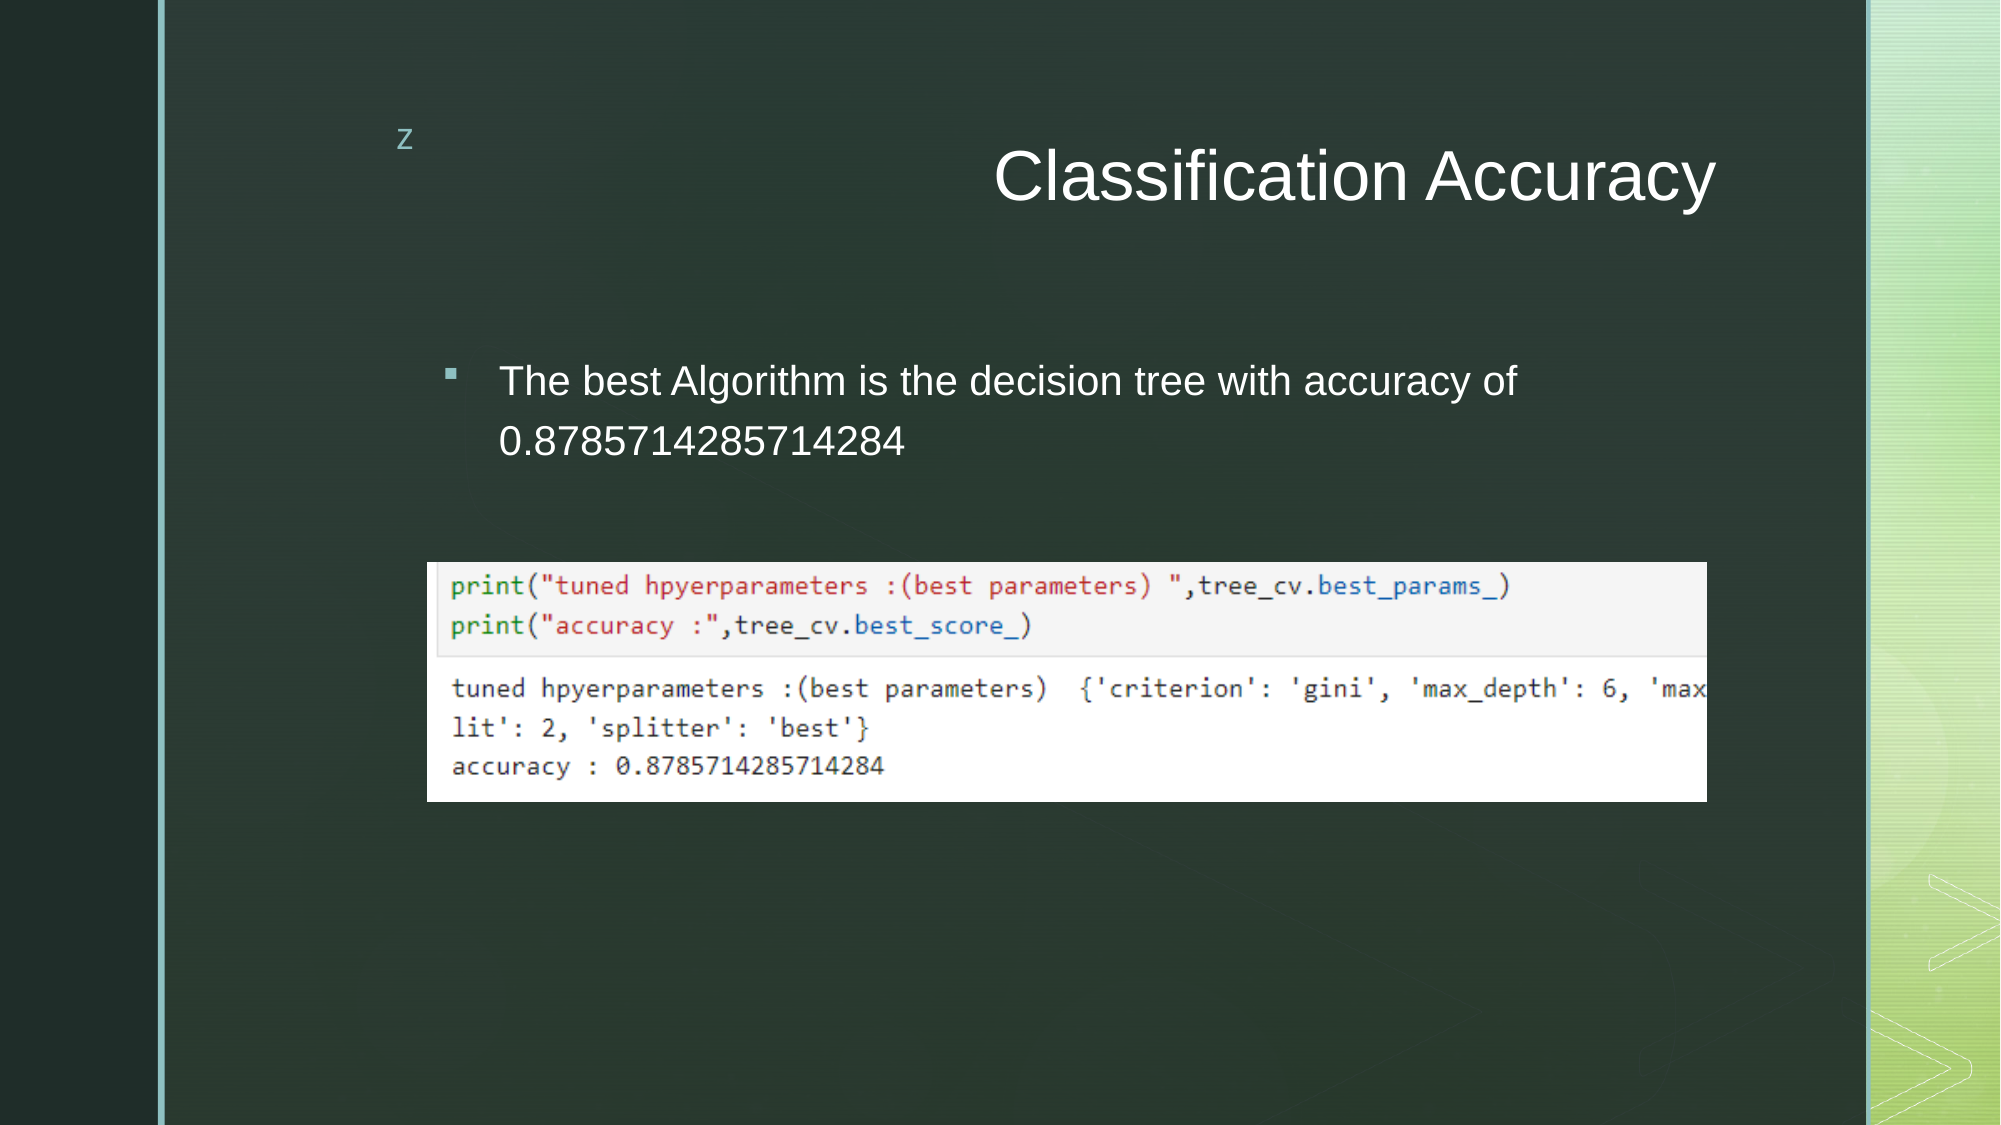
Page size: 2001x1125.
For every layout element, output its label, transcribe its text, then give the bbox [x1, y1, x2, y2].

picture [1871, 0, 2001, 1125]
list The best Algorithm is the decision tree with accuracy of 0.8785714285714284 [427, 336, 1691, 538]
title Classification Accuracy [428, 132, 1733, 310]
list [427, 562, 1707, 802]
